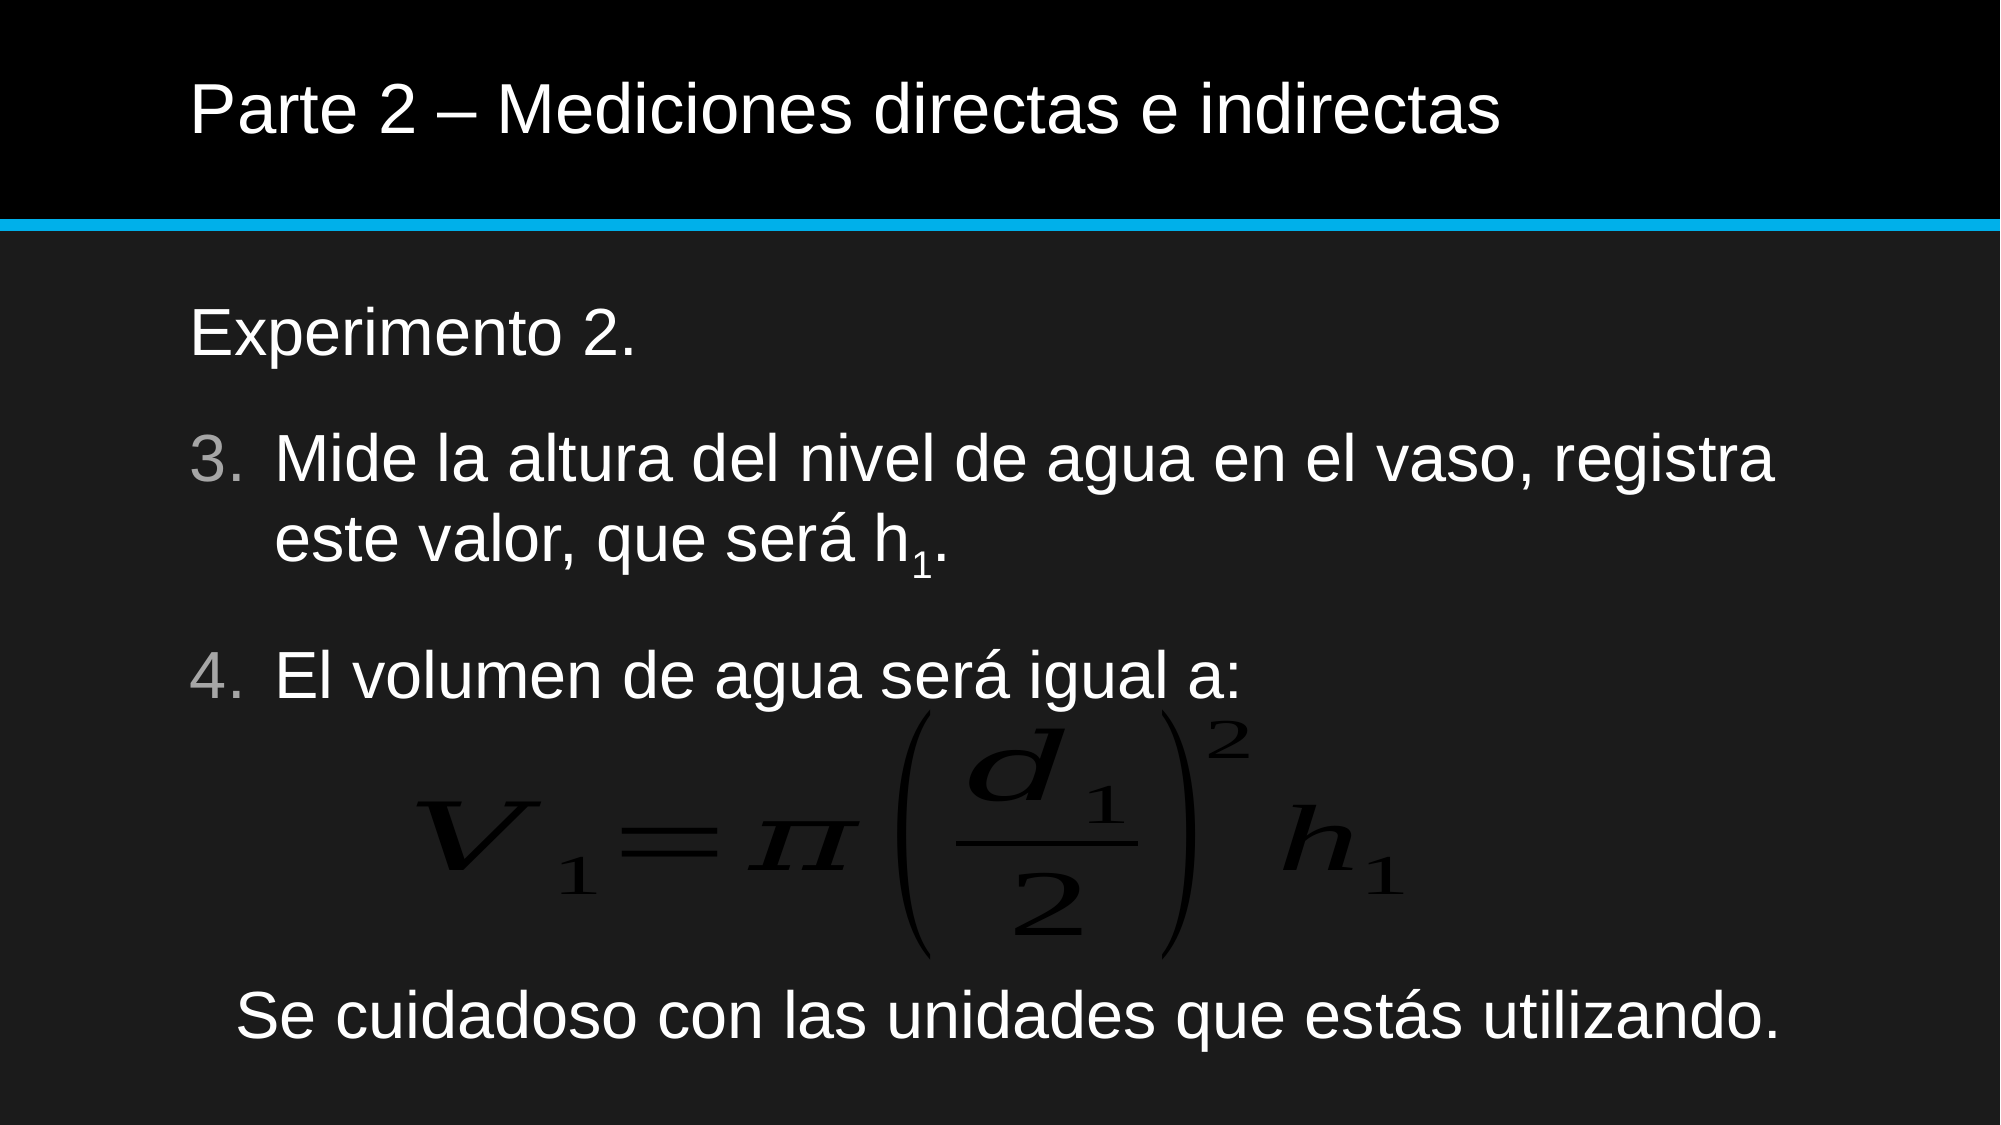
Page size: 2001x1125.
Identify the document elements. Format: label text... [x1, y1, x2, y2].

list Experimento 2. Mide la altura del nivel de agua en el vaso, registra este valor, que será h1. El volumen de agua será igual a: [174, 281, 1825, 757]
text_box Se cuidadoso con las unidades que estás utilizando. [220, 964, 1799, 1060]
title Parte 2 – Mediciones directas e indirectas [174, 20, 1825, 201]
